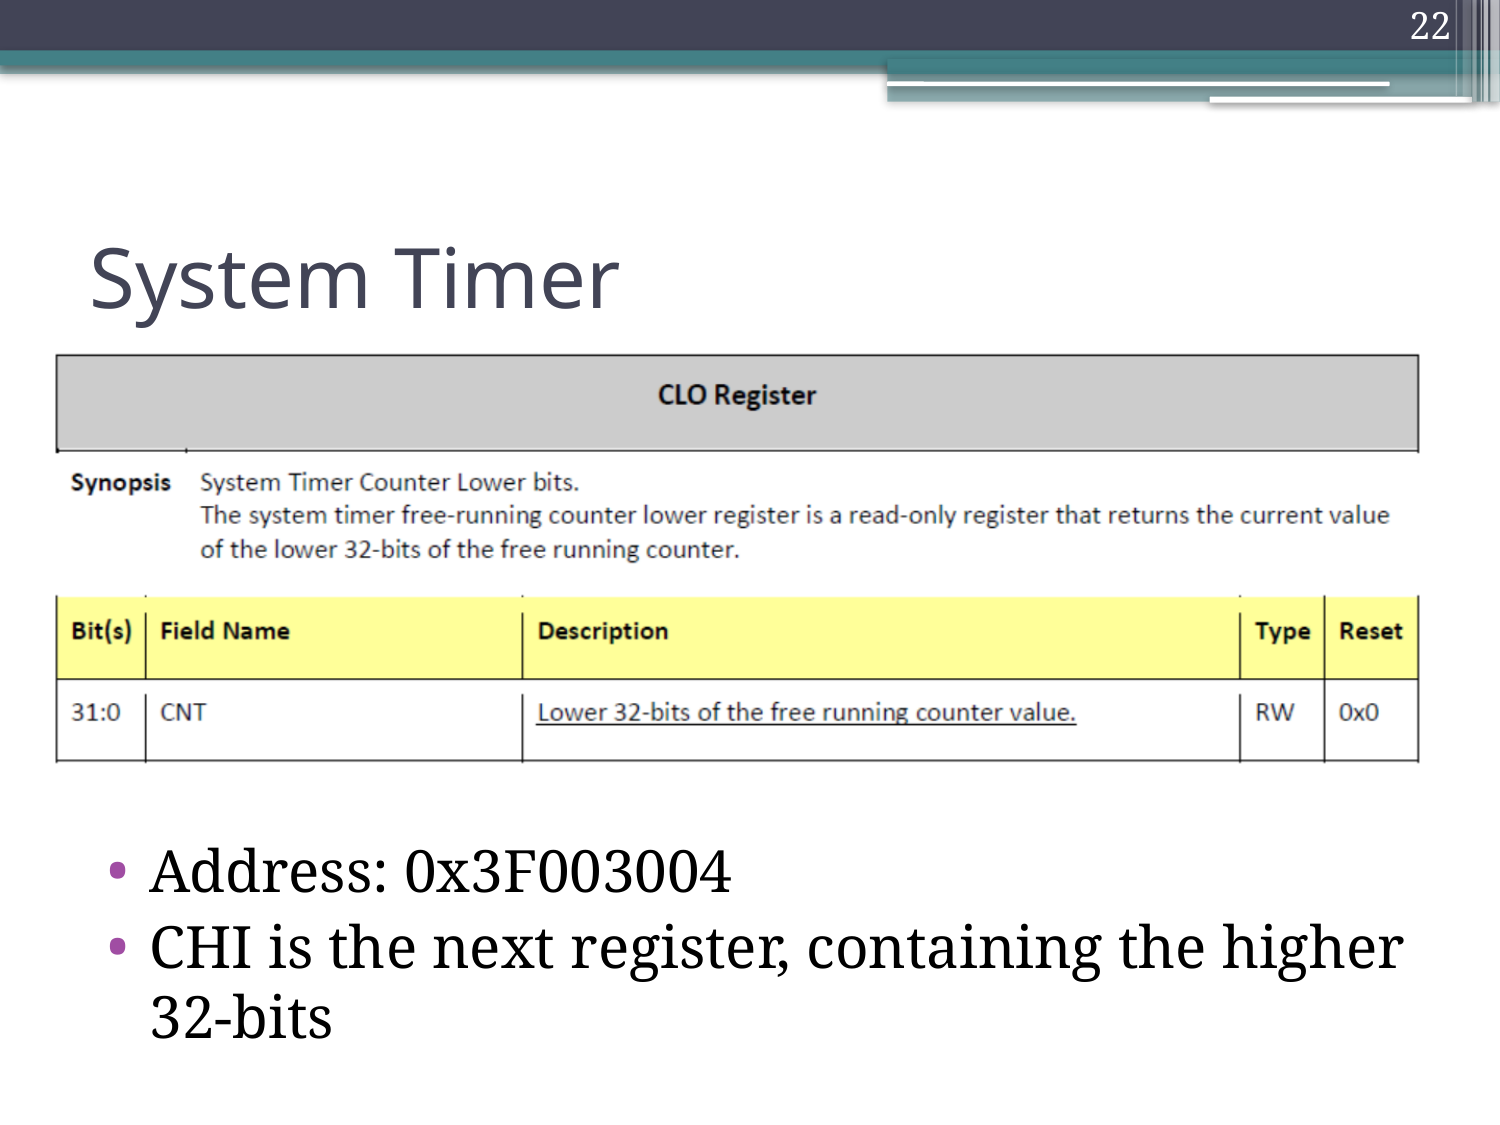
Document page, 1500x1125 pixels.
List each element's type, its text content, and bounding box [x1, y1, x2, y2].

title System Timer [75, 187, 1425, 334]
slide_number 22 [1341, 0, 1466, 61]
list Address: 0x3F003004 CHI is the next register, containing the higher 32-bits [75, 797, 1425, 1079]
picture [49, 337, 1435, 786]
